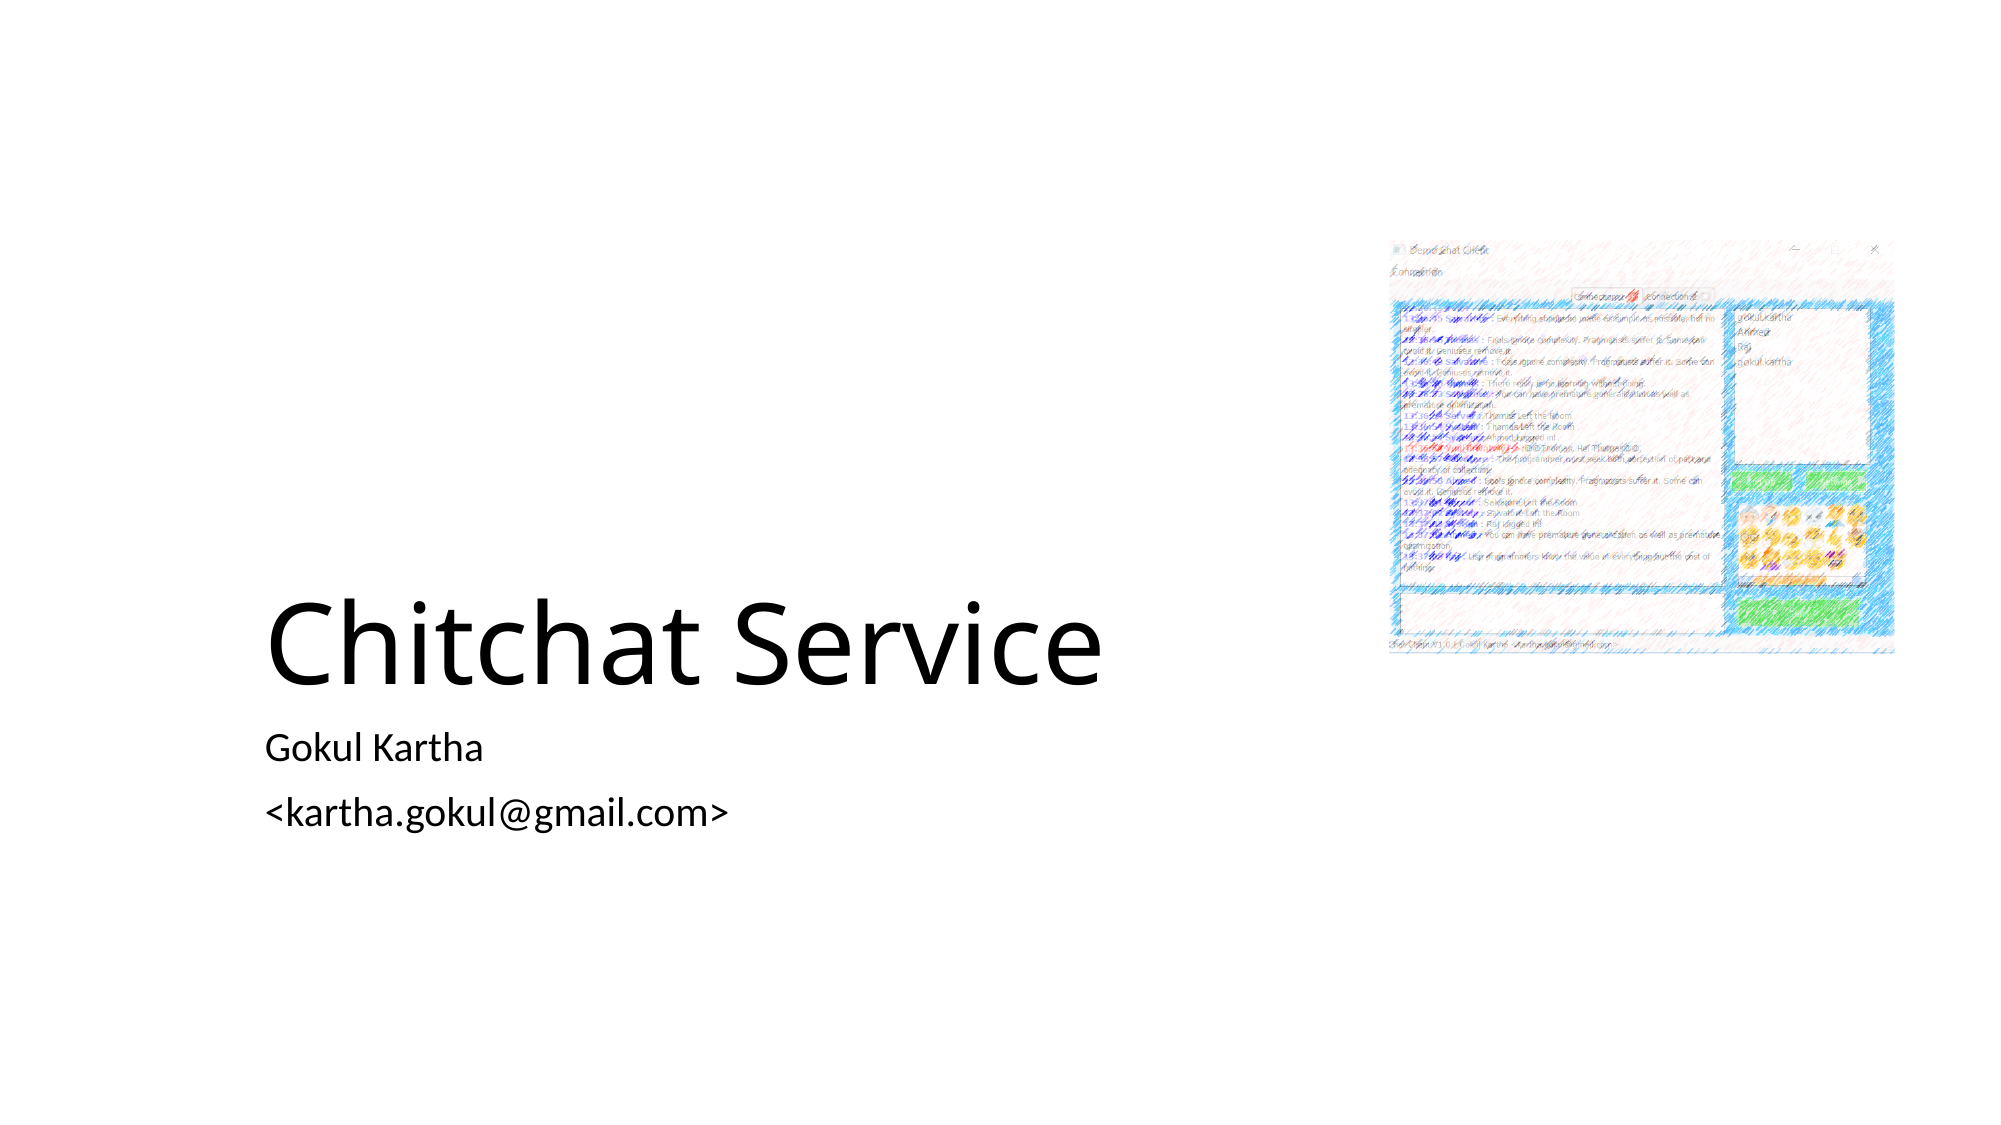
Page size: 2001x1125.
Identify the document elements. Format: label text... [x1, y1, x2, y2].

title Chitchat Service [249, 493, 1336, 717]
picture [1389, 240, 1895, 654]
subtitle Gokul Kartha <kartha.gokul@gmail.com> [249, 717, 1336, 867]
